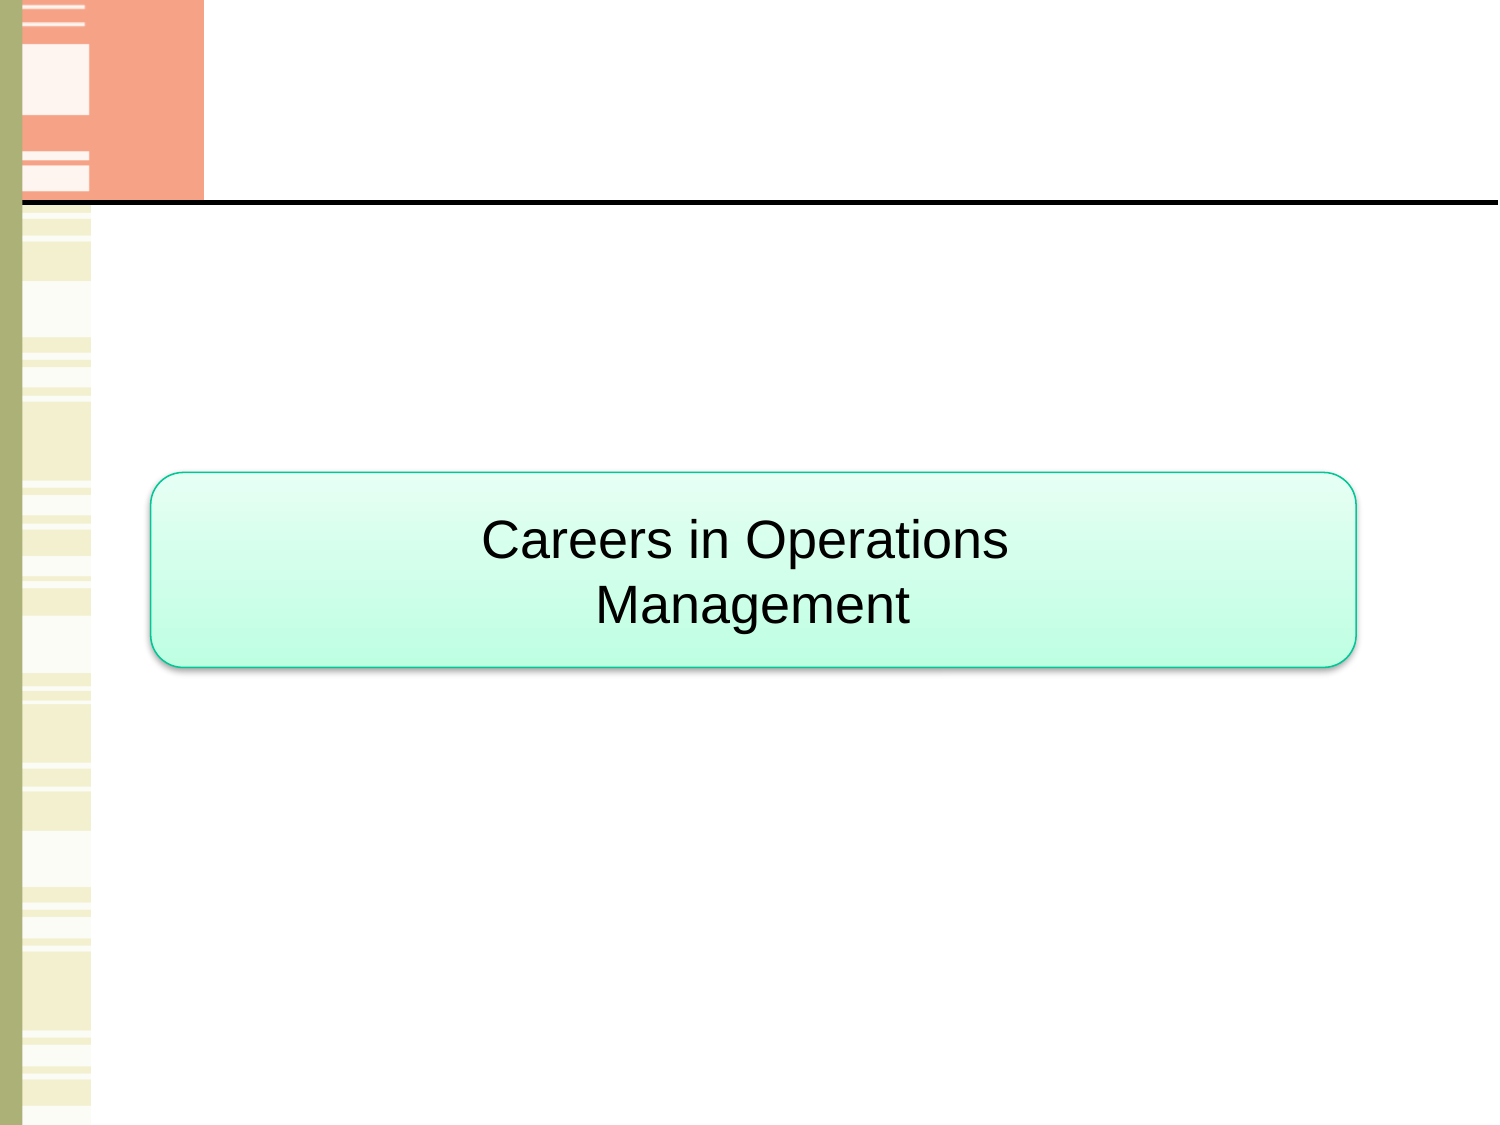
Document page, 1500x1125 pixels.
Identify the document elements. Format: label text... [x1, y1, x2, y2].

text_box Careers in Operations Management [149, 471, 1357, 669]
picture [23, 0, 204, 200]
picture [23, 205, 91, 1125]
